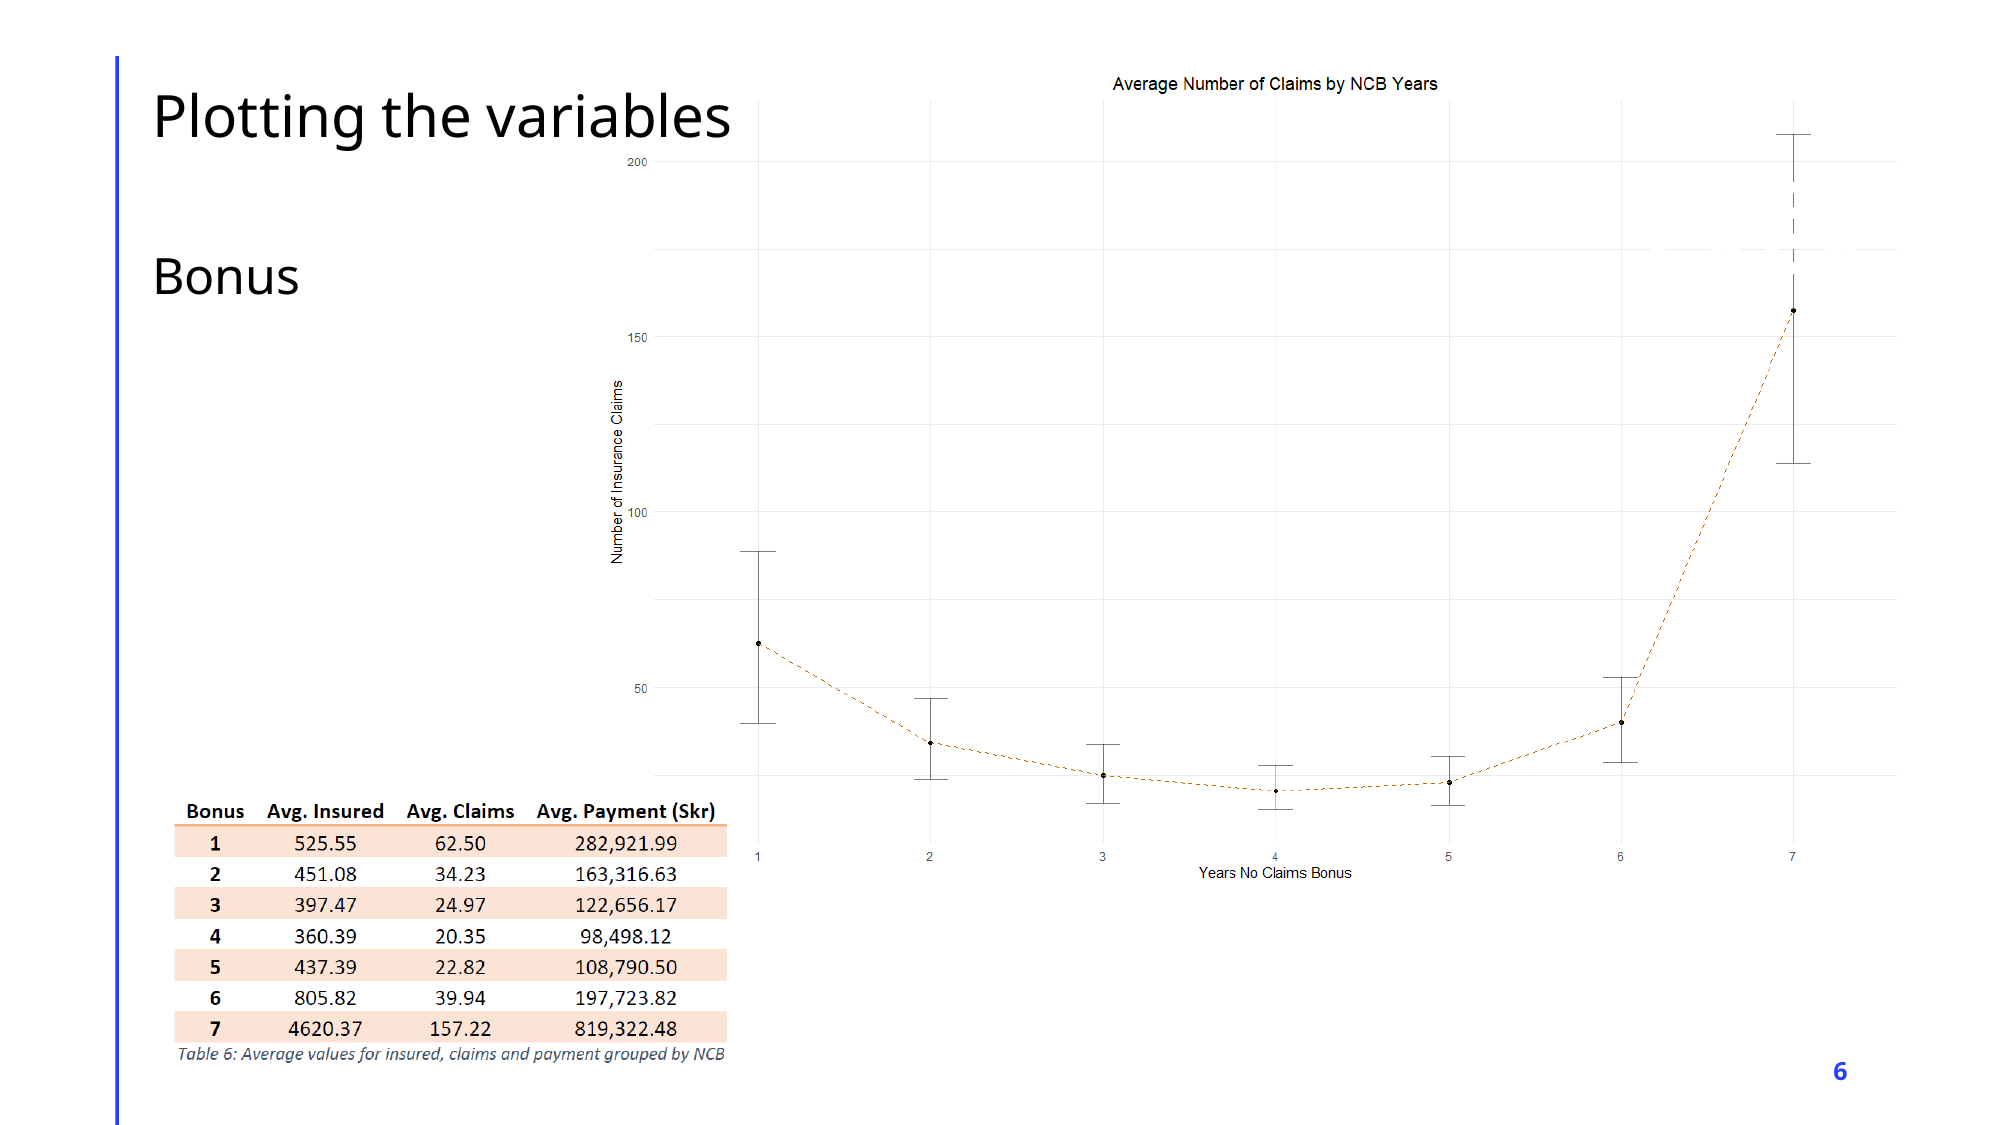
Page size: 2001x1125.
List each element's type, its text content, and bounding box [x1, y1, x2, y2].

picture [160, 68, 1904, 1073]
slide_number 6 [1412, 1042, 1863, 1103]
text_box Bonus [137, 228, 602, 388]
text_box Plotting the variables [137, 9, 1863, 228]
